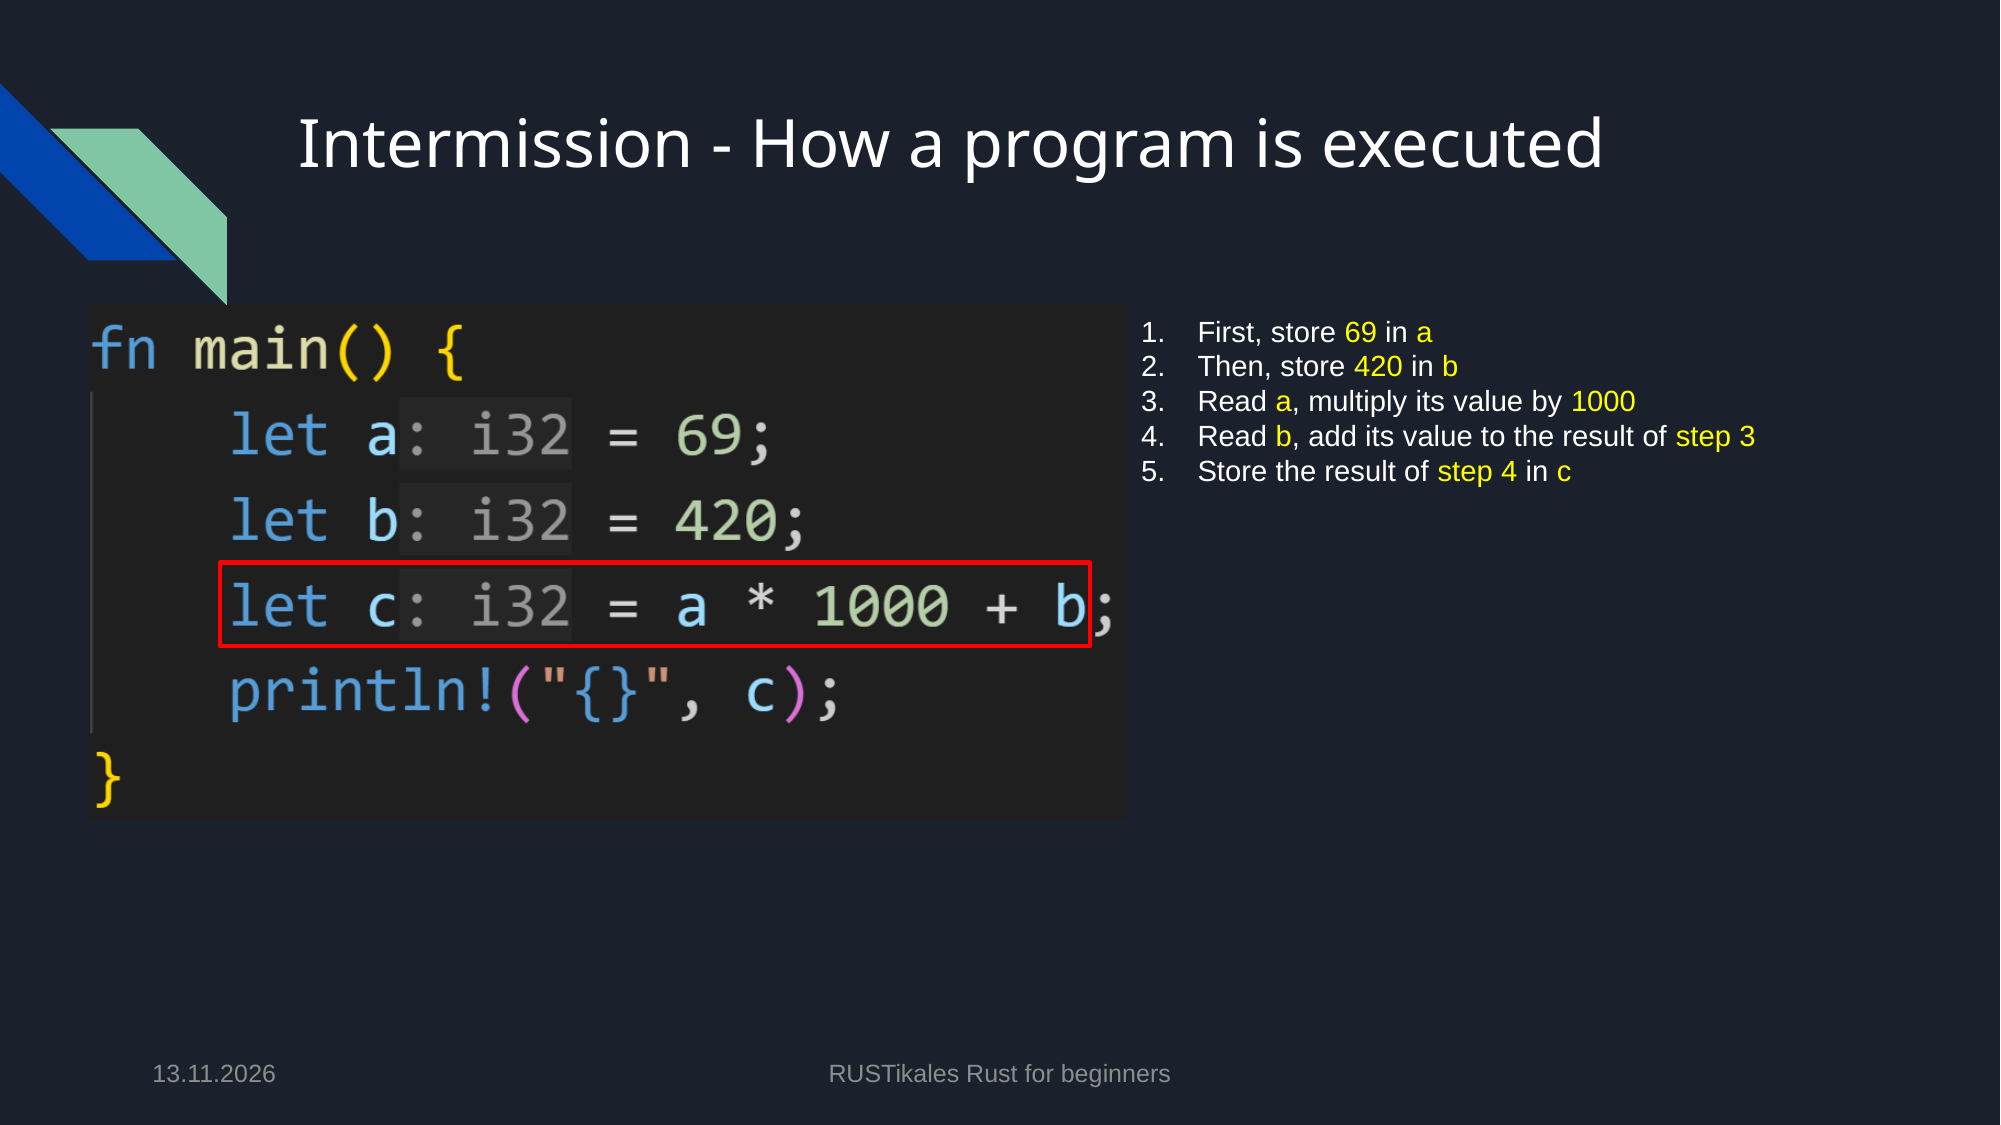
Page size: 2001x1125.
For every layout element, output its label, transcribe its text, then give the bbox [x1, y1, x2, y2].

title Intermission - How a program is executed [283, 86, 1824, 287]
footer RUSTikales Rust for beginners [662, 1042, 1338, 1103]
picture [89, 305, 1127, 820]
text_box First, store 69 in a Then, store 420 in b Read a, multiply its value by 1000 Read b, add its value to the result of step 3 Store the result of step 4 in c [1128, 305, 1793, 495]
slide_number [137, 1042, 588, 1103]
